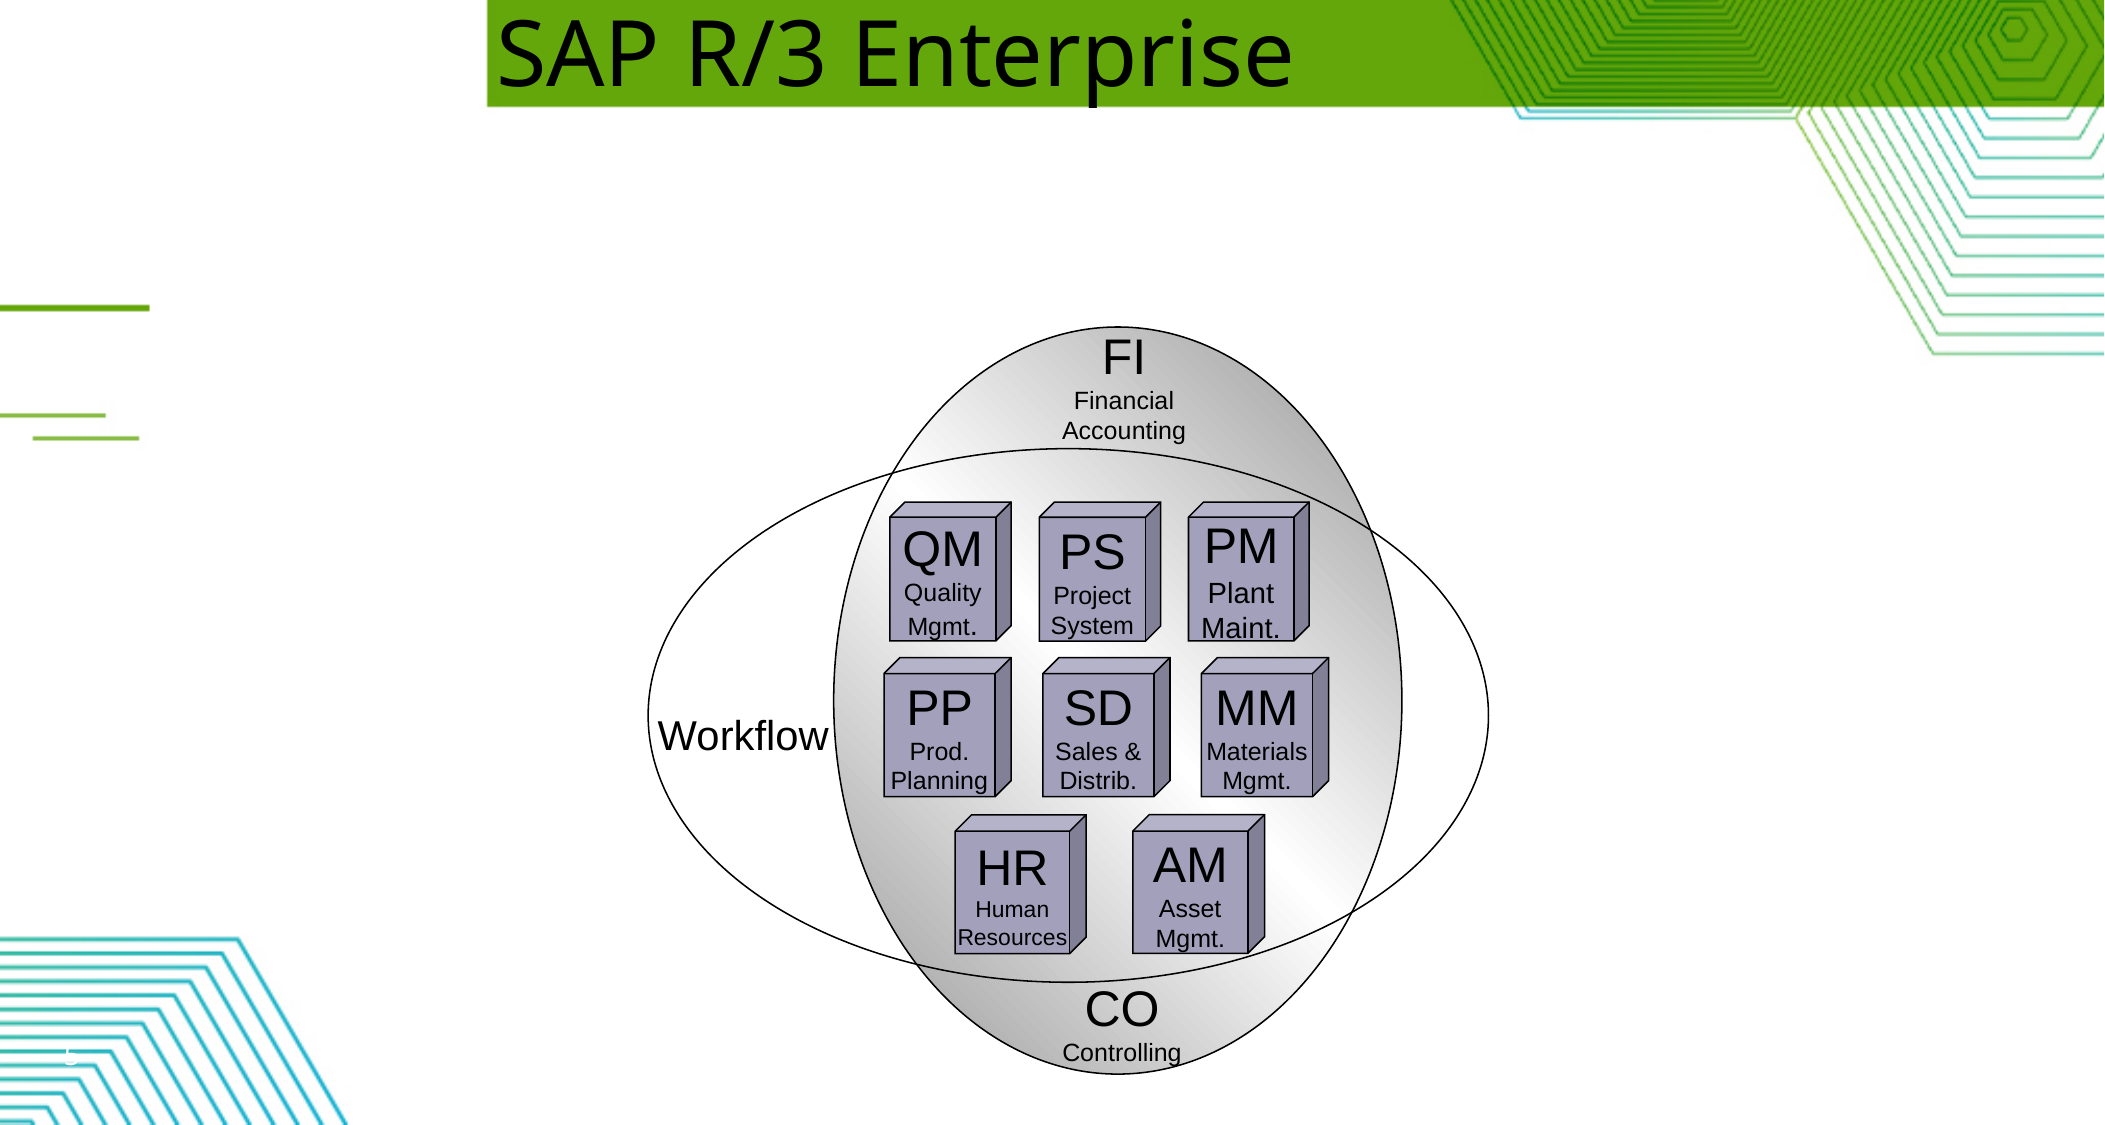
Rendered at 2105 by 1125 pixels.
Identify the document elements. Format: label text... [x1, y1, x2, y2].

picture [0, 0, 2105, 1125]
slide_number 5 [33, 1018, 139, 1094]
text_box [642, 316, 1489, 1076]
title SAP R/3 Enterprise [481, 0, 2105, 188]
